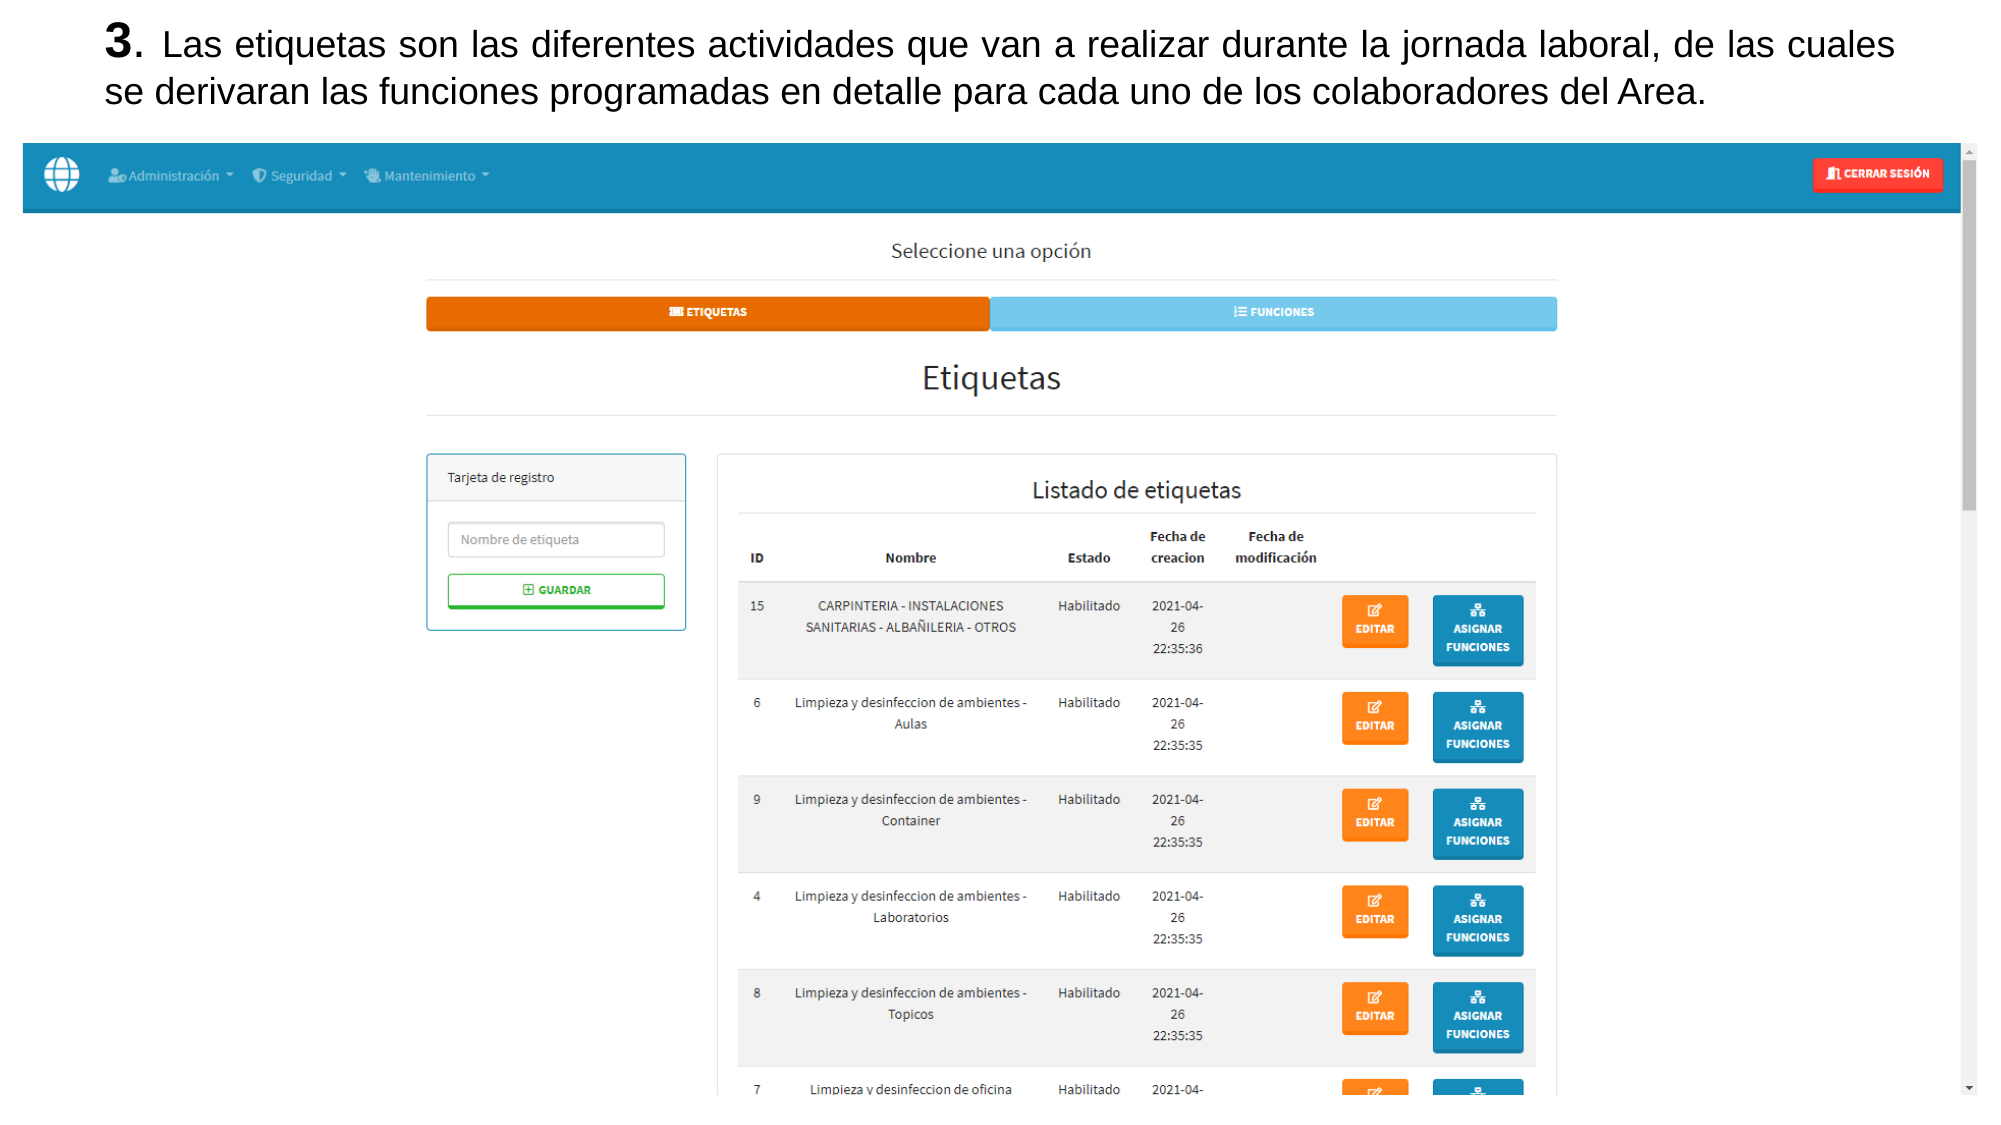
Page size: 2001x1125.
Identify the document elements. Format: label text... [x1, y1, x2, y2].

picture [22, 143, 1978, 1095]
text_box 3. Las etiquetas son las diferentes actividades que van a realizar durante la jornada laboral, de las cuales se derivaran las funciones programadas en detalle para cada uno de los colaboradores del Area. [89, 0, 1911, 120]
